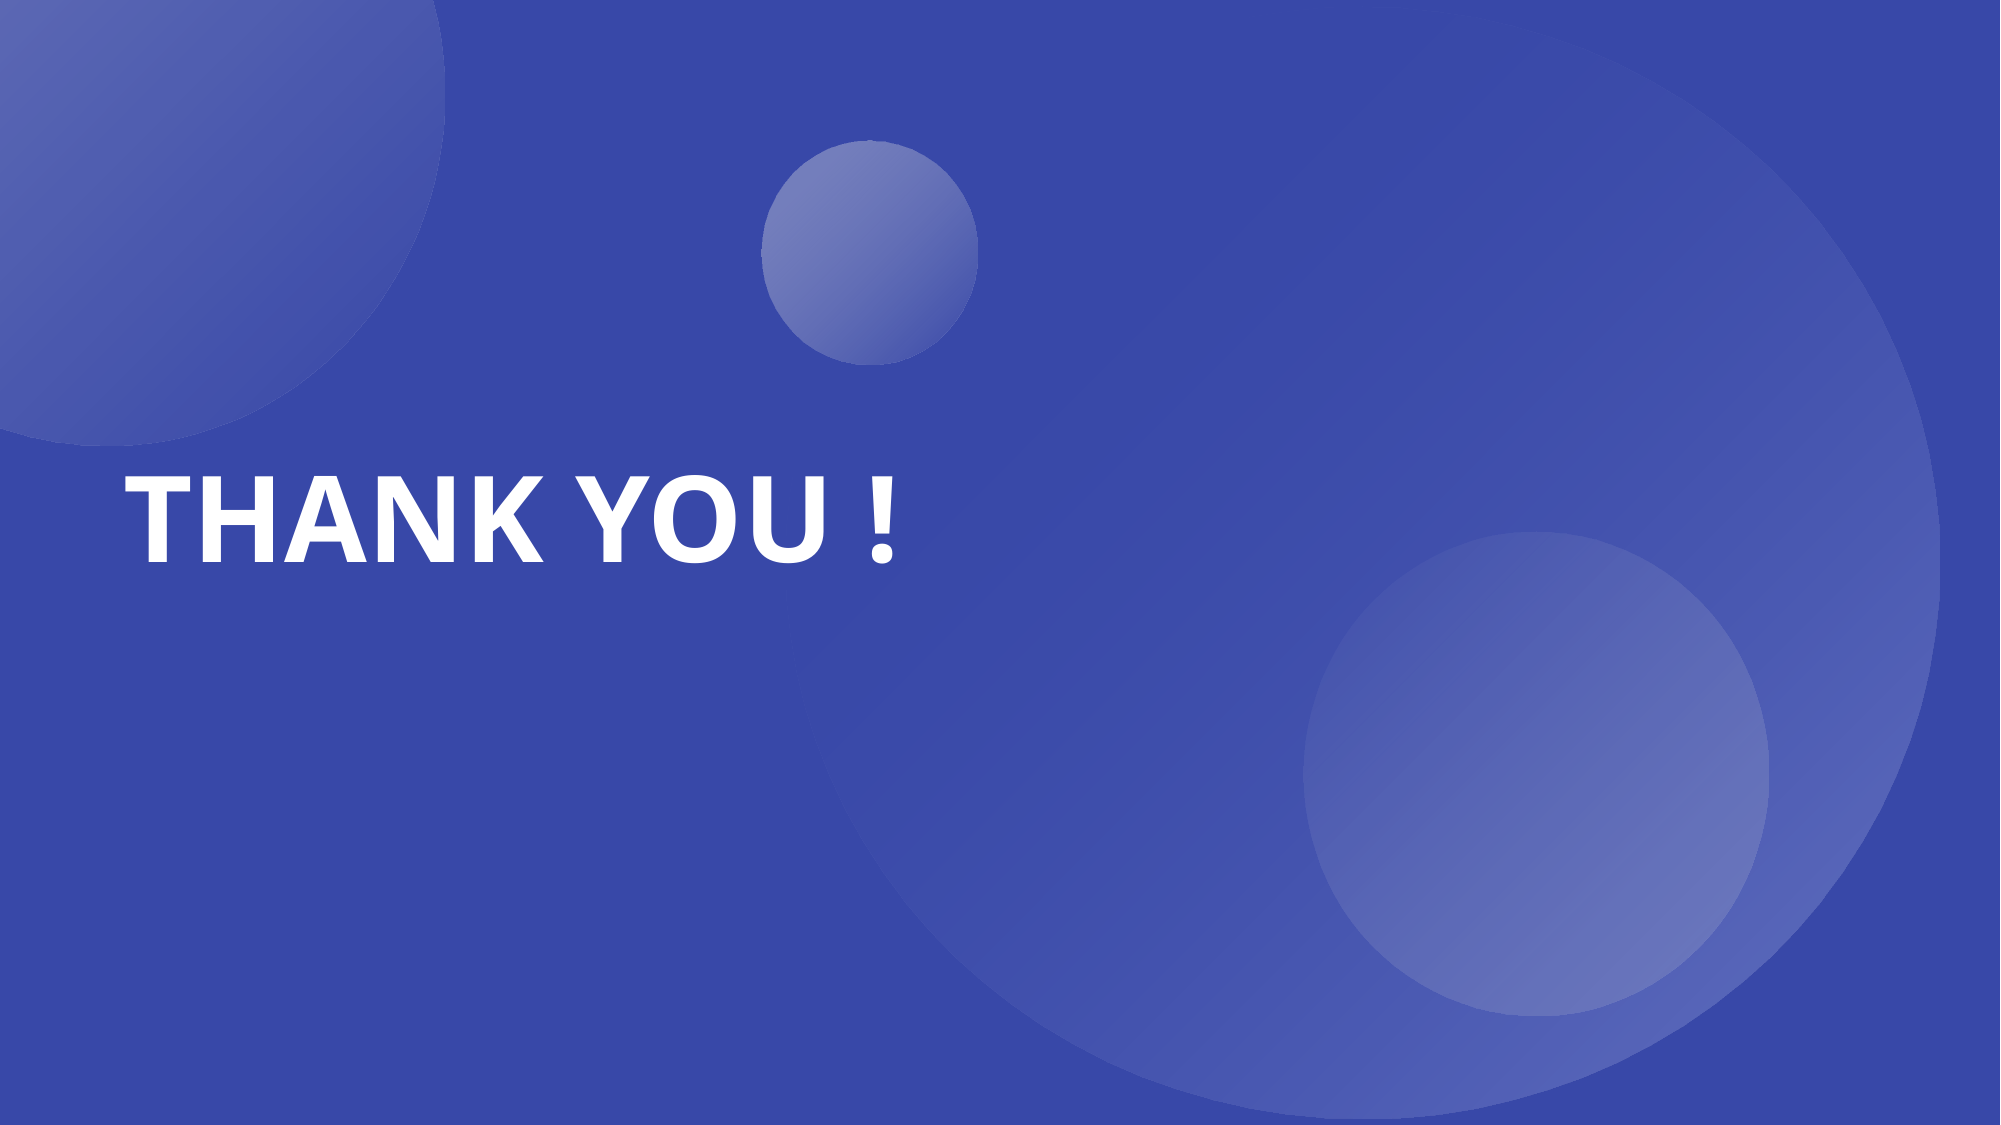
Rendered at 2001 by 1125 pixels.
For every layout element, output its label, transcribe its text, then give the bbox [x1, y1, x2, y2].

list THANK YOU ! [108, 451, 1890, 597]
